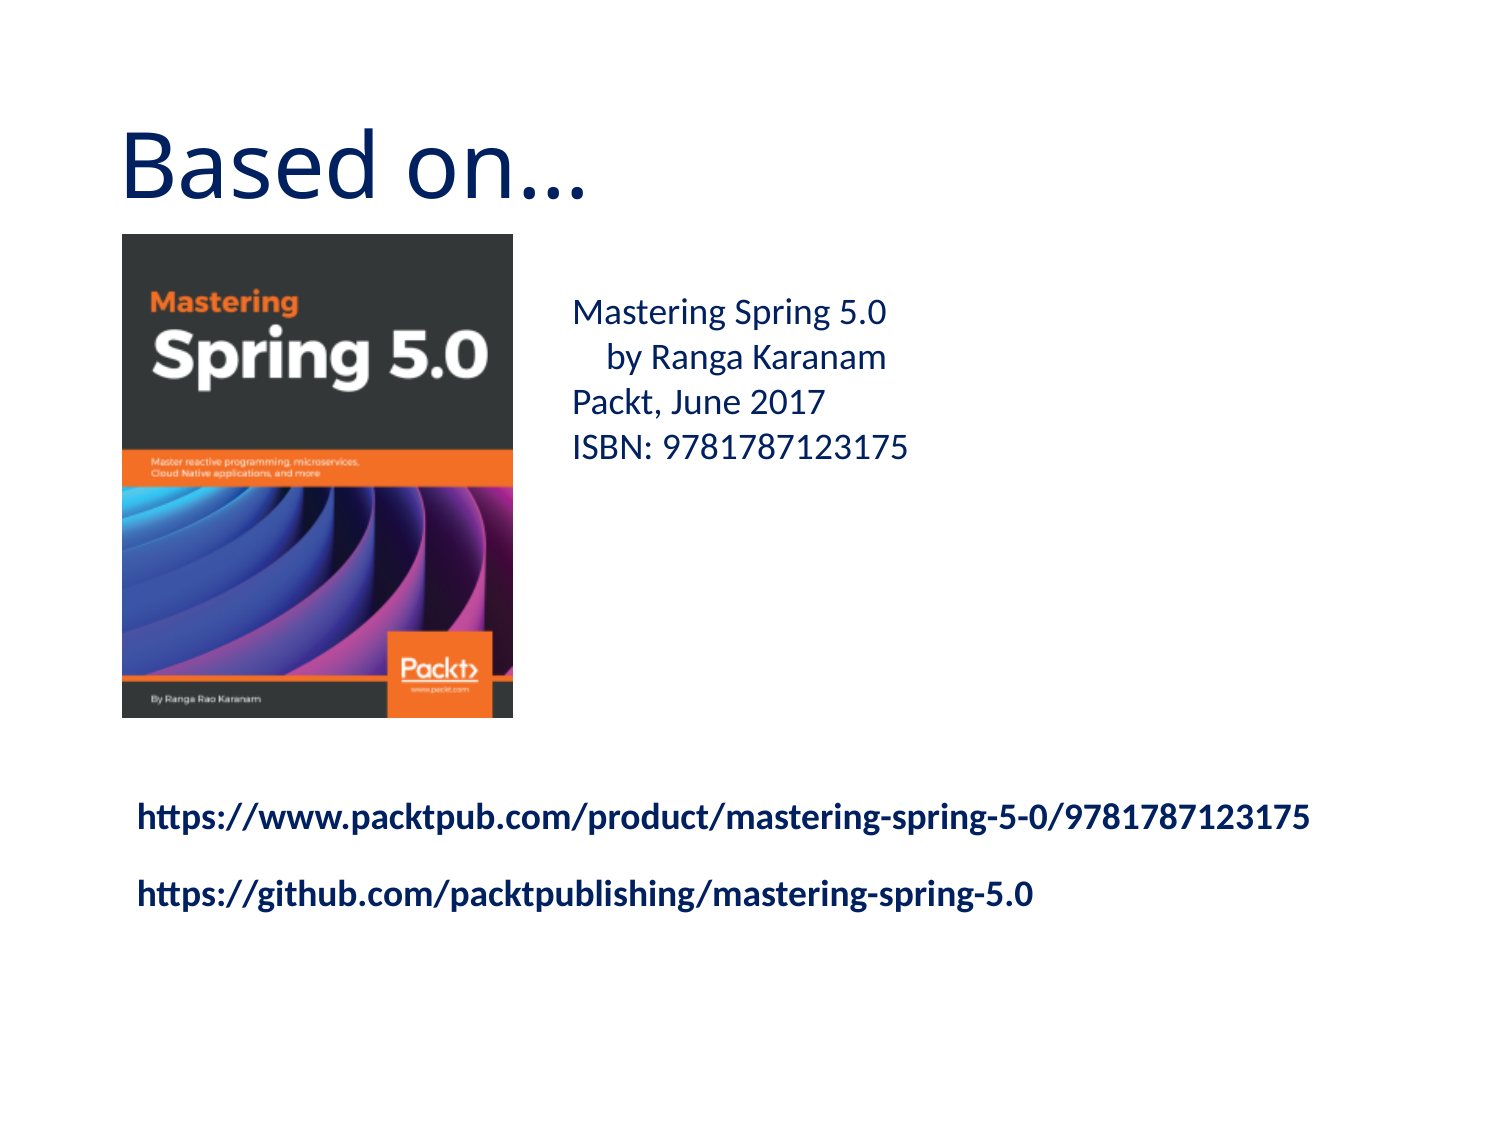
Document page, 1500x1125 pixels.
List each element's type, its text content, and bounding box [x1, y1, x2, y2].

title Based on… [103, 59, 1397, 278]
text_box https://www.packtpub.com/product/mastering-spring-5-0/9781787123175 [122, 784, 1397, 845]
text_box https://github.com/packtpublishing/mastering-spring-5.0 [122, 861, 1145, 922]
picture [122, 234, 513, 718]
text_box Mastering Spring 5.0 by Ranga Karanam Packt, June 2017 ISBN: 9781787123175 [557, 279, 1037, 475]
